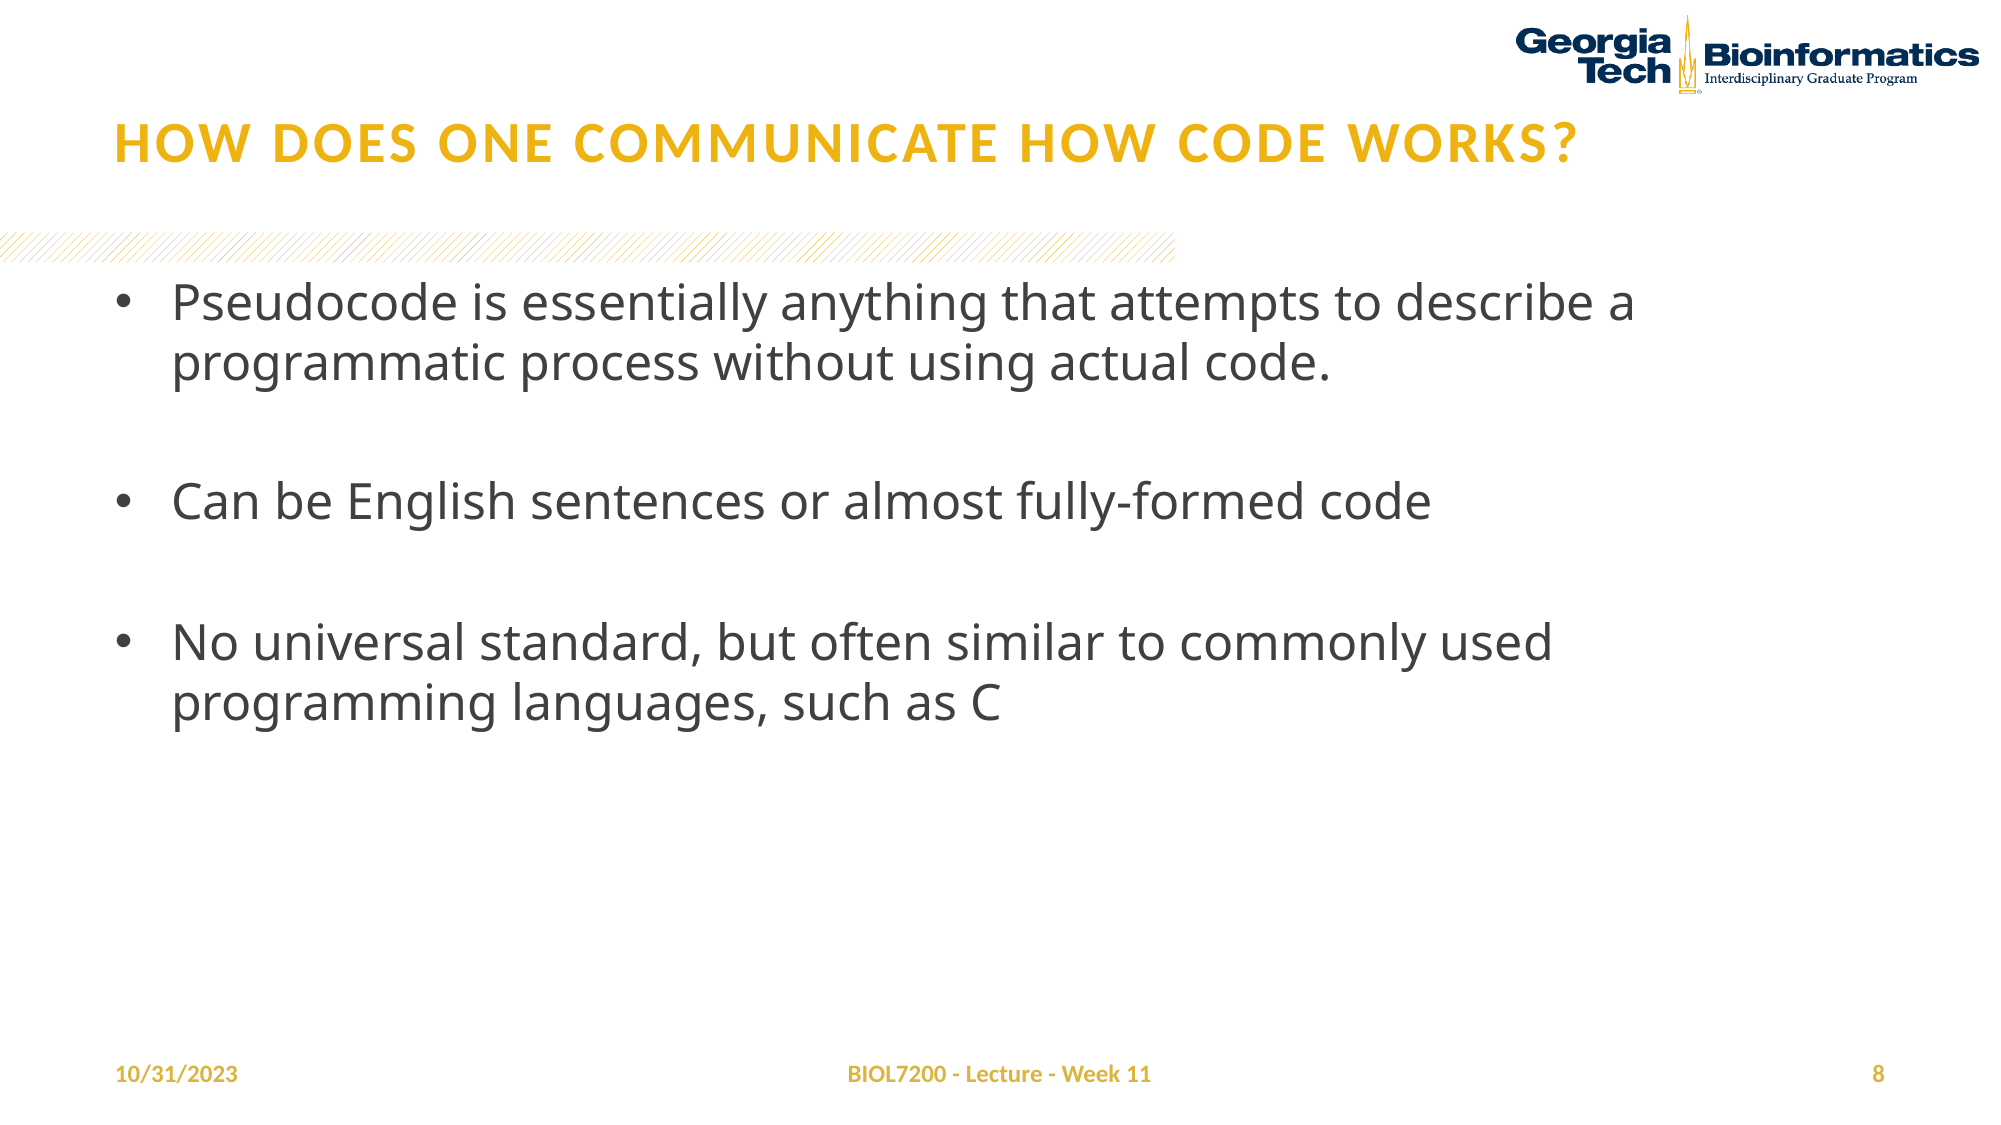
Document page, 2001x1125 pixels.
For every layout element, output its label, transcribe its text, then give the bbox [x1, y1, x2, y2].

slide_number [99, 1042, 567, 1103]
footer BIOL7200 - Lecture - Week 11 [683, 1042, 1317, 1103]
list Pseudocode is essentially anything that attempts to describe a programmatic process without using actual code. Can be English sentences or almost fully-formed code No universal standard, but often similar to commonly used programming languages, such as C [99, 262, 1900, 1005]
title How does one communicate how code works? [99, 45, 1900, 233]
slide_number 8 [1433, 1042, 1900, 1103]
picture [1516, 15, 1979, 94]
